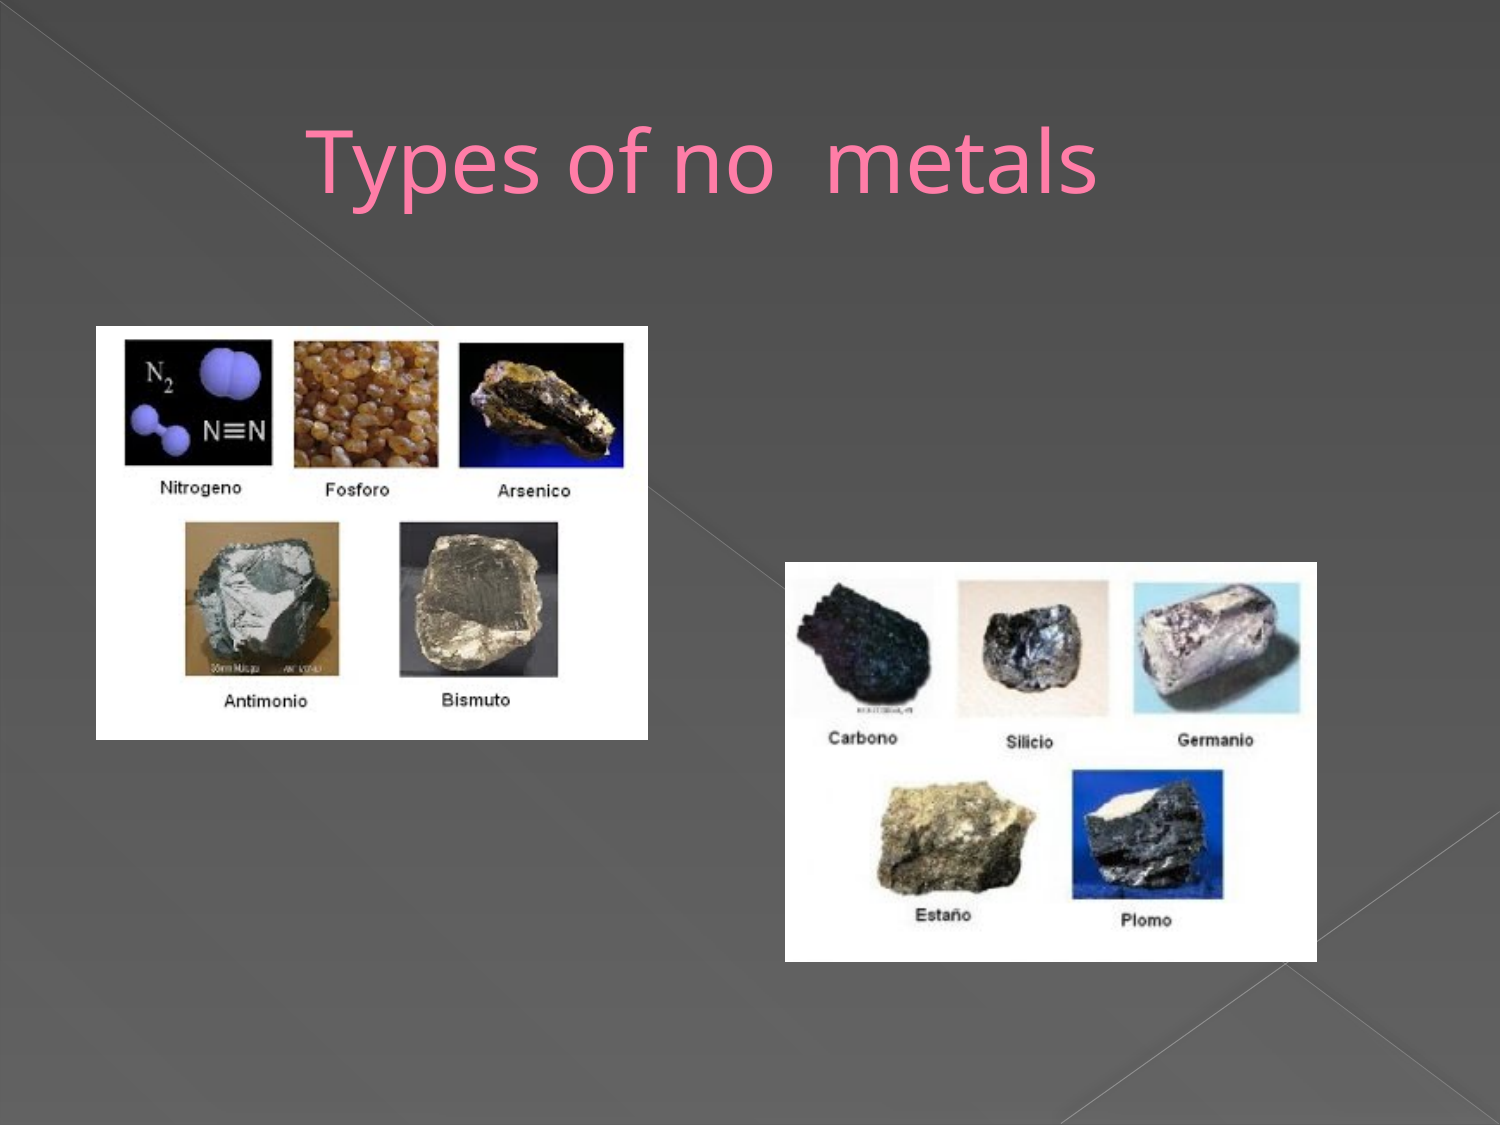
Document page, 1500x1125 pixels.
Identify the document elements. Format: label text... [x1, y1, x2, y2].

picture [785, 562, 1318, 962]
picture [95, 326, 648, 740]
title Types of no metals [75, 43, 1425, 274]
